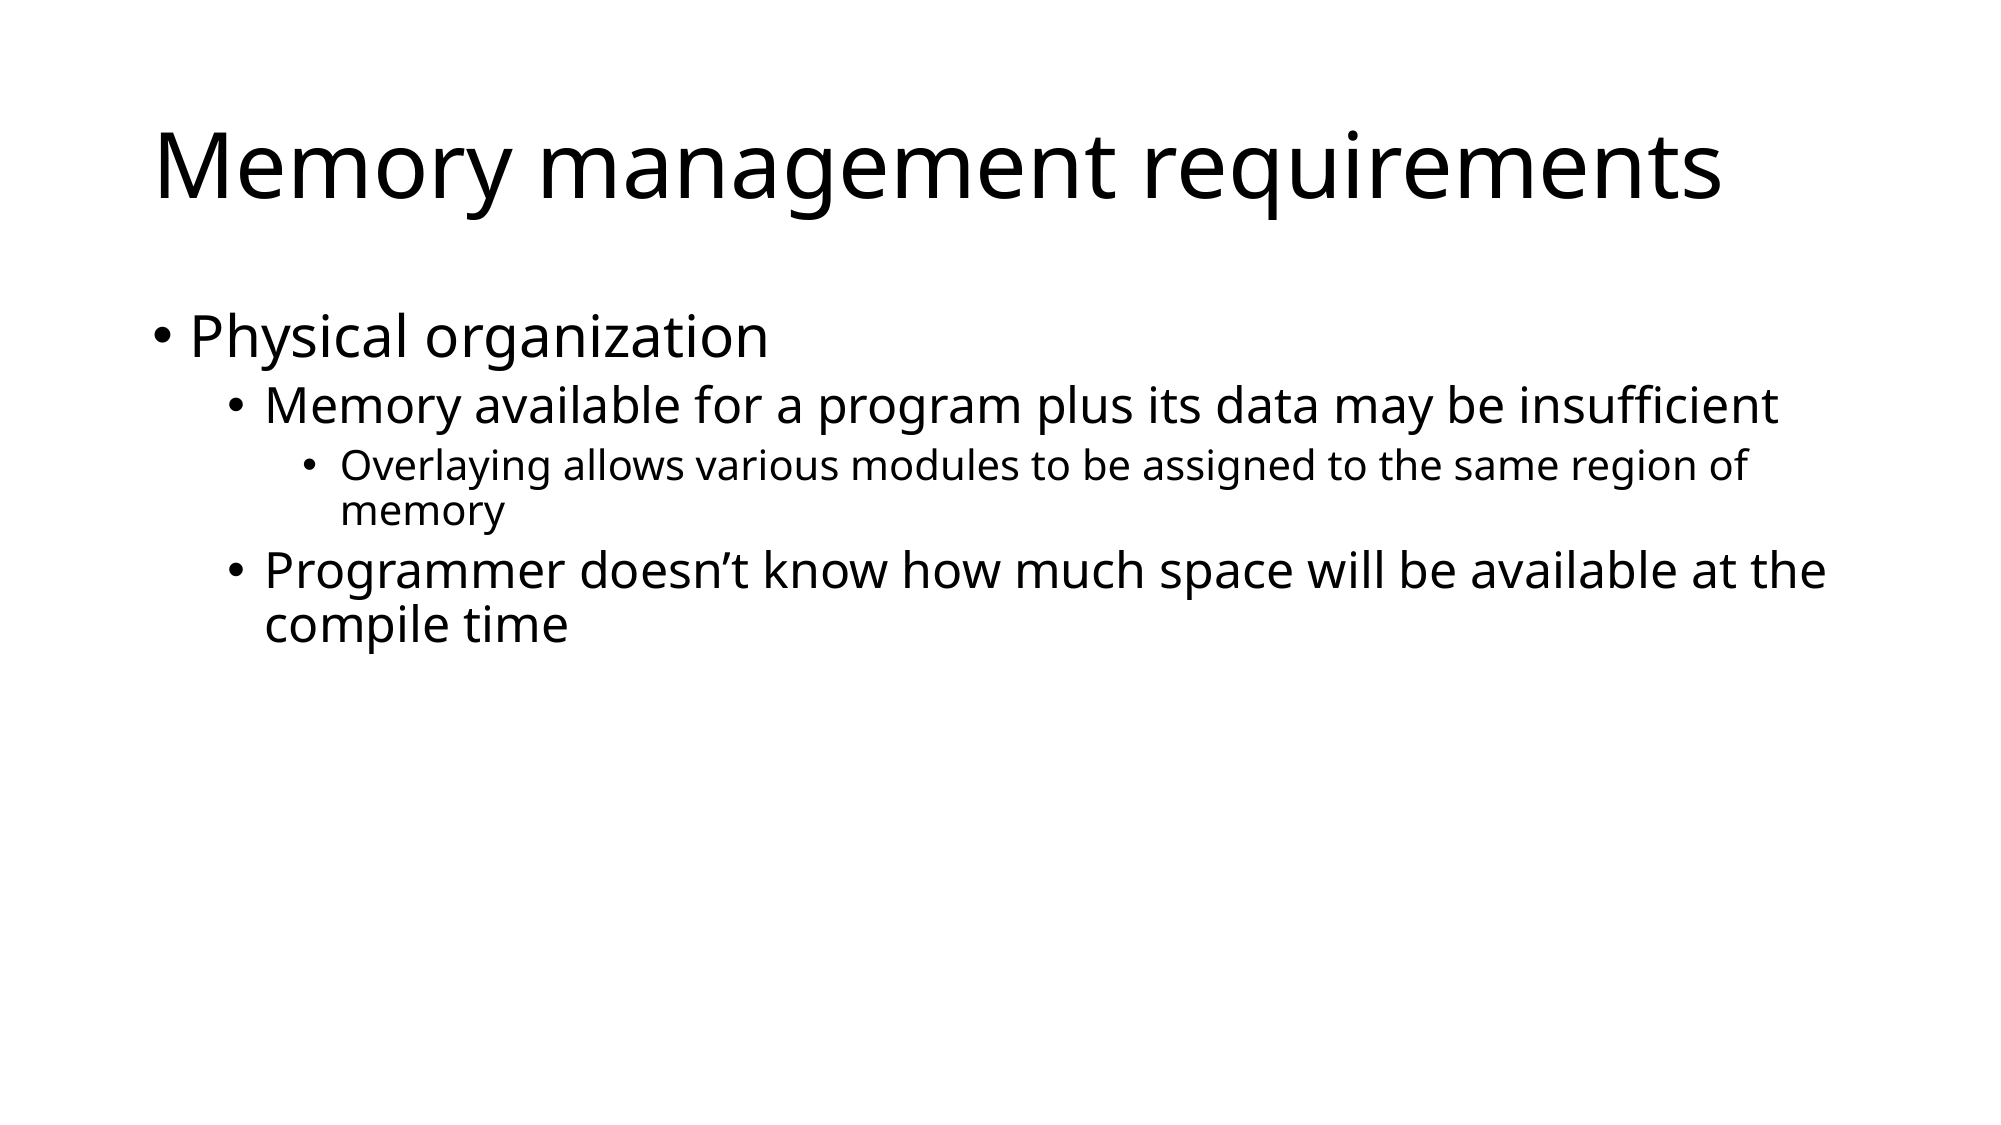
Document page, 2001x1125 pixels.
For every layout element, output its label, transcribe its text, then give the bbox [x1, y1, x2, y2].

list Physical organization Memory available for a program plus its data may be insufficient Overlaying allows various modules to be assigned to the same region of memory Programmer doesn’t know how much space will be available at the compile time [137, 299, 1863, 1014]
title Memory management requirements [137, 59, 1863, 278]
